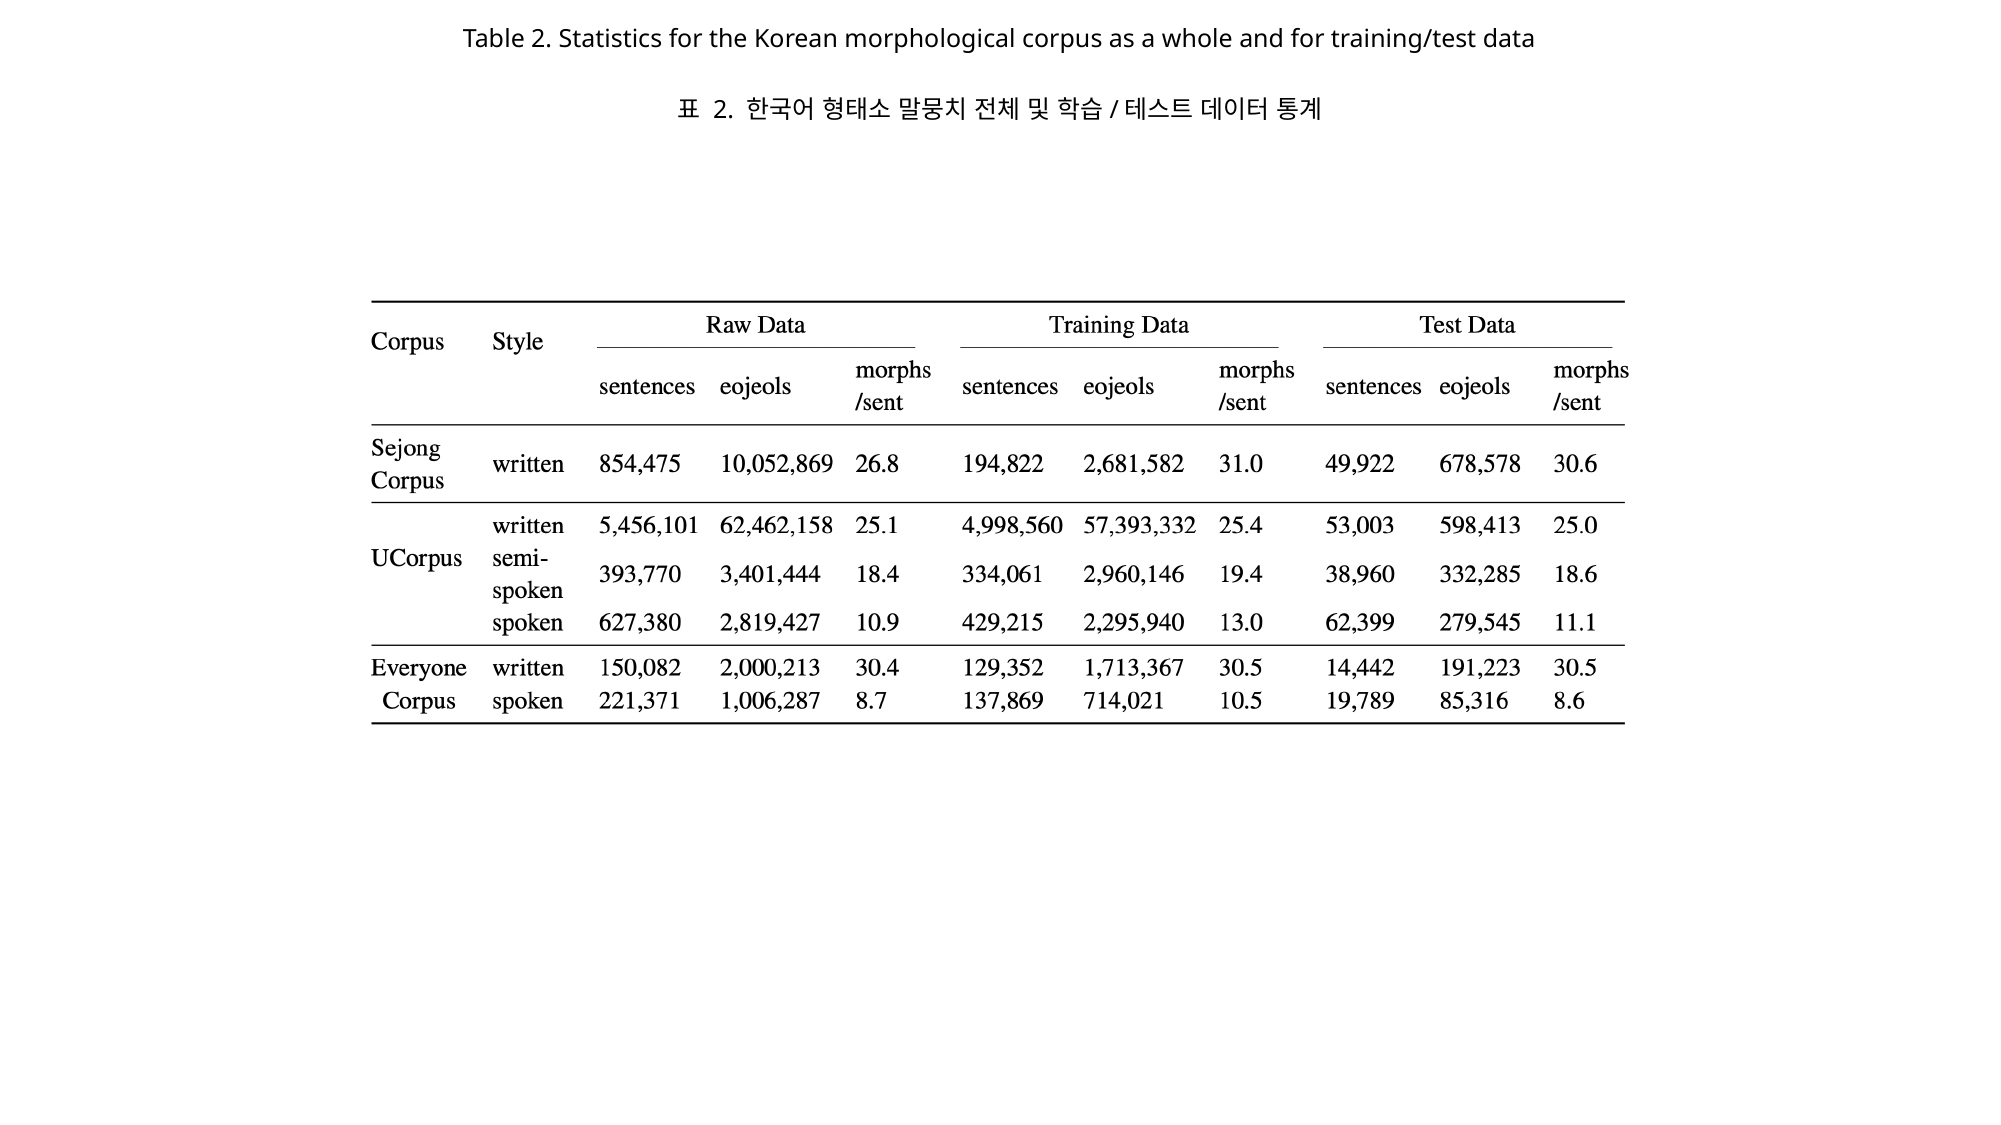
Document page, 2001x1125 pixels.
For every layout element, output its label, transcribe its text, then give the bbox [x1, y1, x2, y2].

text_box 표 2. 한국어 형태소 말뭉치 전체 및 학습/테스트 데이터 통계 [0, 71, 2000, 143]
text_box Table 2. Statistics for the Korean morphological corpus as a whole and for training/test data [0, 0, 2000, 71]
picture [362, 292, 1638, 733]
